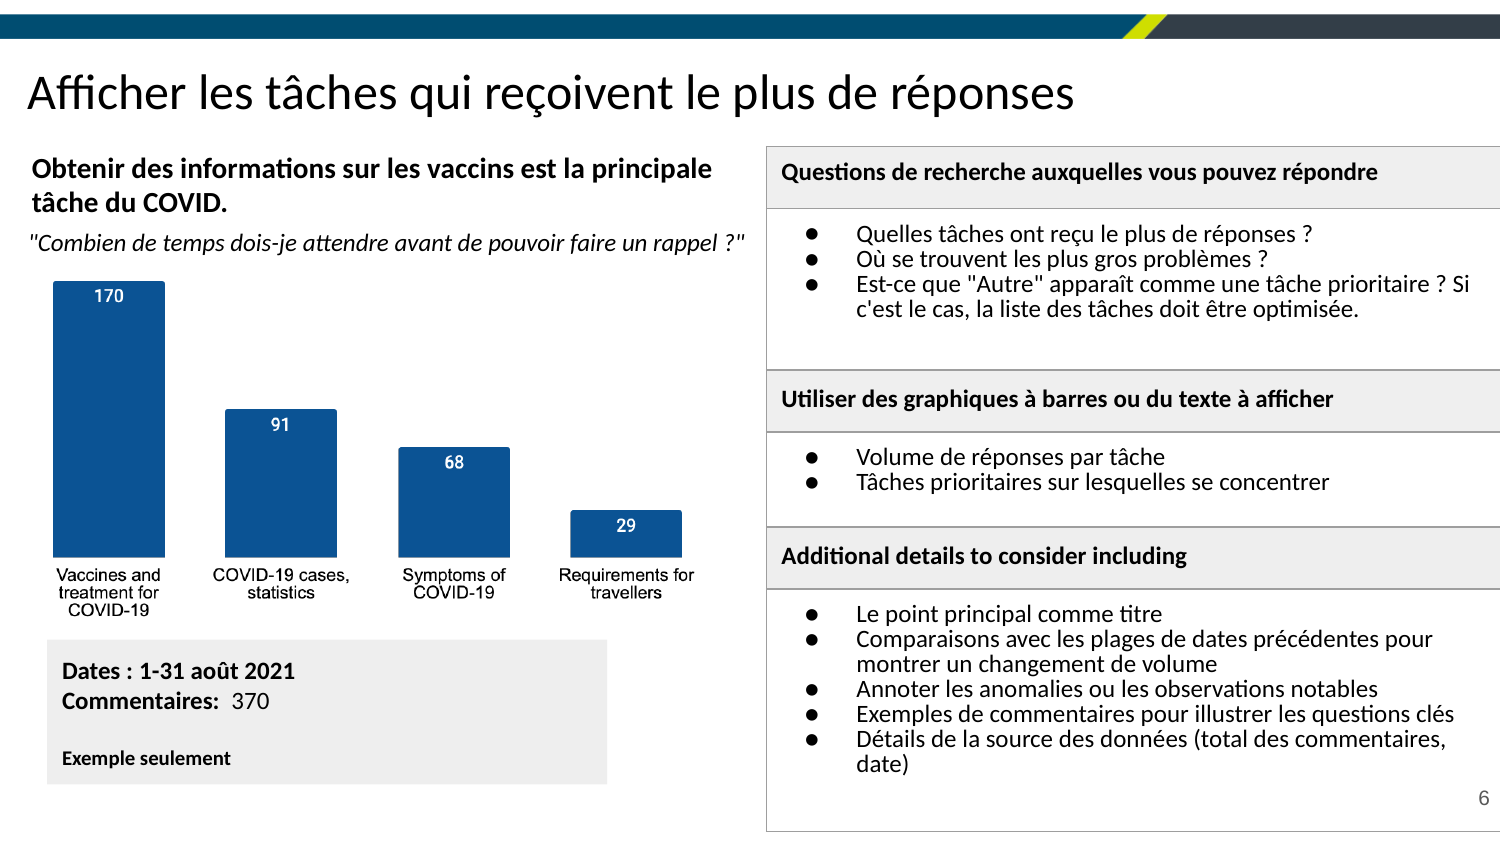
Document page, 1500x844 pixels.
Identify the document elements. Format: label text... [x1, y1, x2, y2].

text_box Afficher les tâches qui reçoivent le plus de réponses [12, 44, 1443, 135]
picture [0, 0, 1500, 51]
table_cell Additional details to consider including [771, 528, 1500, 588]
table_cell Quelles tâches ont reçu le plus de réponses ? Où se trouvent les plus gros problèmes ? Est-ce que "Autre" apparaît comme une tâche prioritaire ? Si c'est le cas, la liste des tâches doit être optimisée. [771, 209, 1500, 369]
text_box Obtenir des informations sur les vaccins est la principale tâche du COVID. [16, 133, 767, 198]
table_cell Utiliser des graphiques à barres ou du texte à afficher [771, 371, 1500, 431]
table_cell Le point principal comme titre Comparaisons avec les plages de dates précédentes pour montrer un changement de volume Annoter les anomalies ou les observations notables Exemples de commentaires pour illustrer les questions clés Détails de la source des données (total des commentaires, date) [767, 590, 1500, 831]
table_header Questions de recherche auxquelles vous pouvez répondre [767, 147, 1500, 208]
text_box Dates : 1-31 août 2021 Commentaires: 370 Exemple seulement [47, 696, 608, 785]
table_cell Volume de réponses par tâche Tâches prioritaires sur lesquelles se concentrer [771, 433, 1500, 526]
picture [1, 198, 767, 688]
